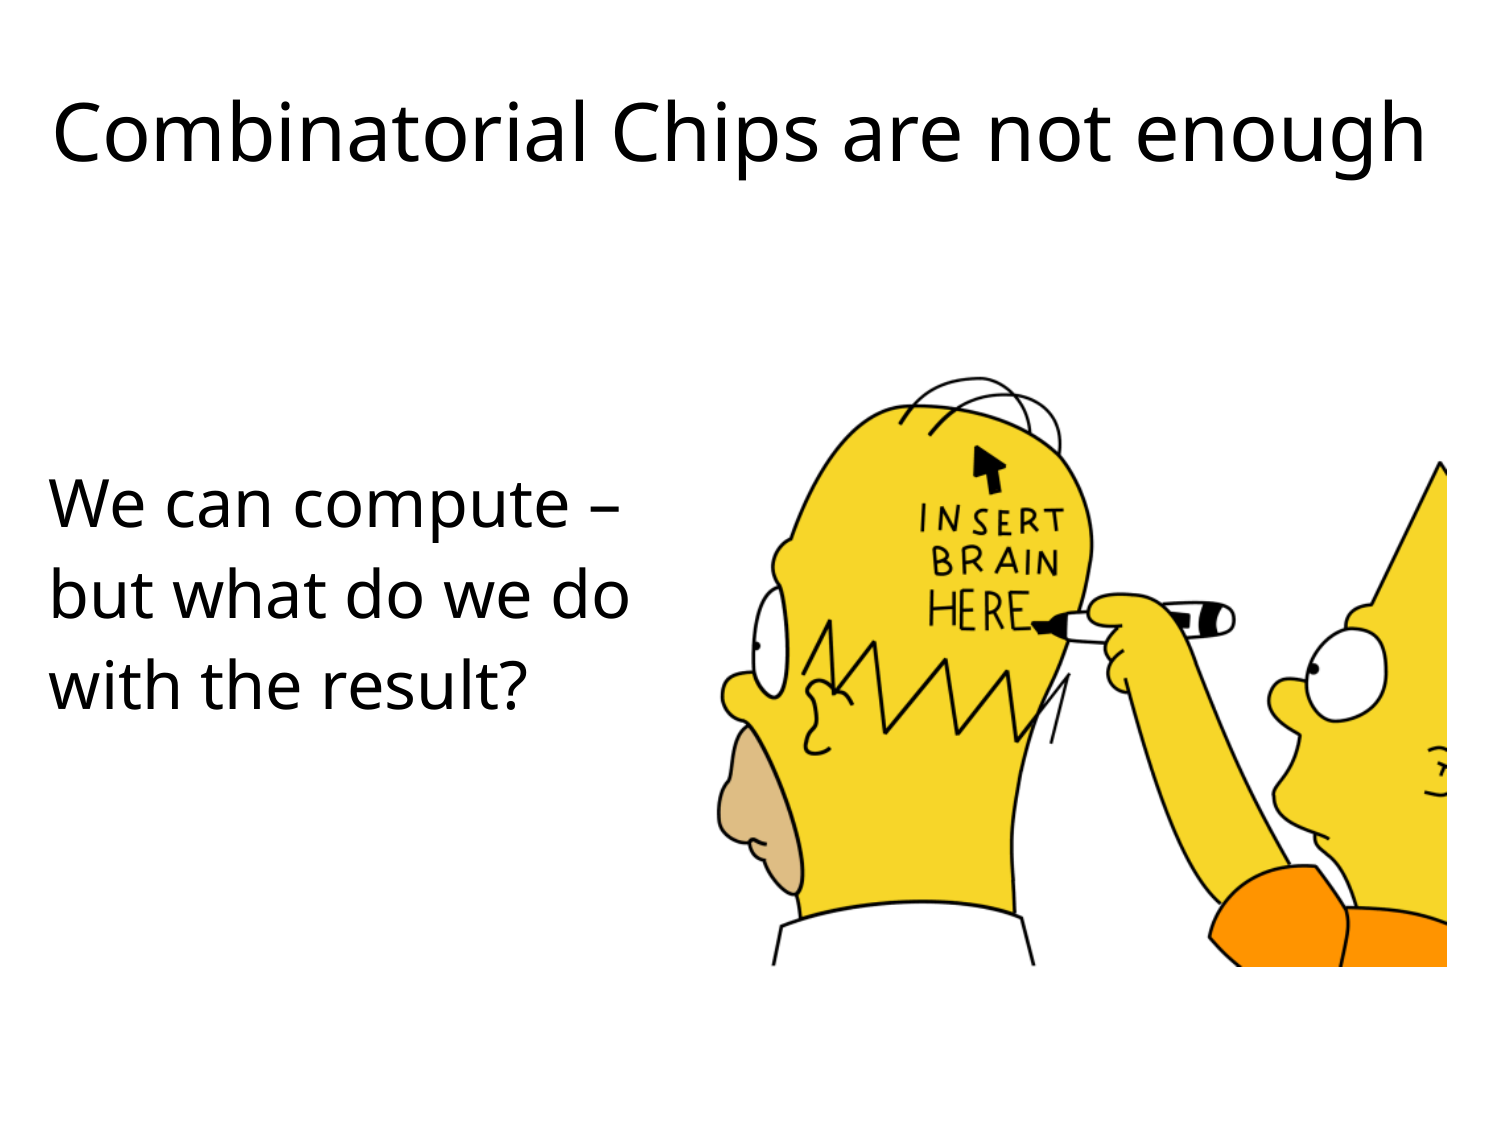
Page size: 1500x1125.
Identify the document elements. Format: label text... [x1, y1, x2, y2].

picture [655, 373, 1447, 967]
list We can compute – but what do we do with the result? [33, 448, 651, 969]
text_box Combinatorial Chips are not enough [33, 66, 1447, 200]
